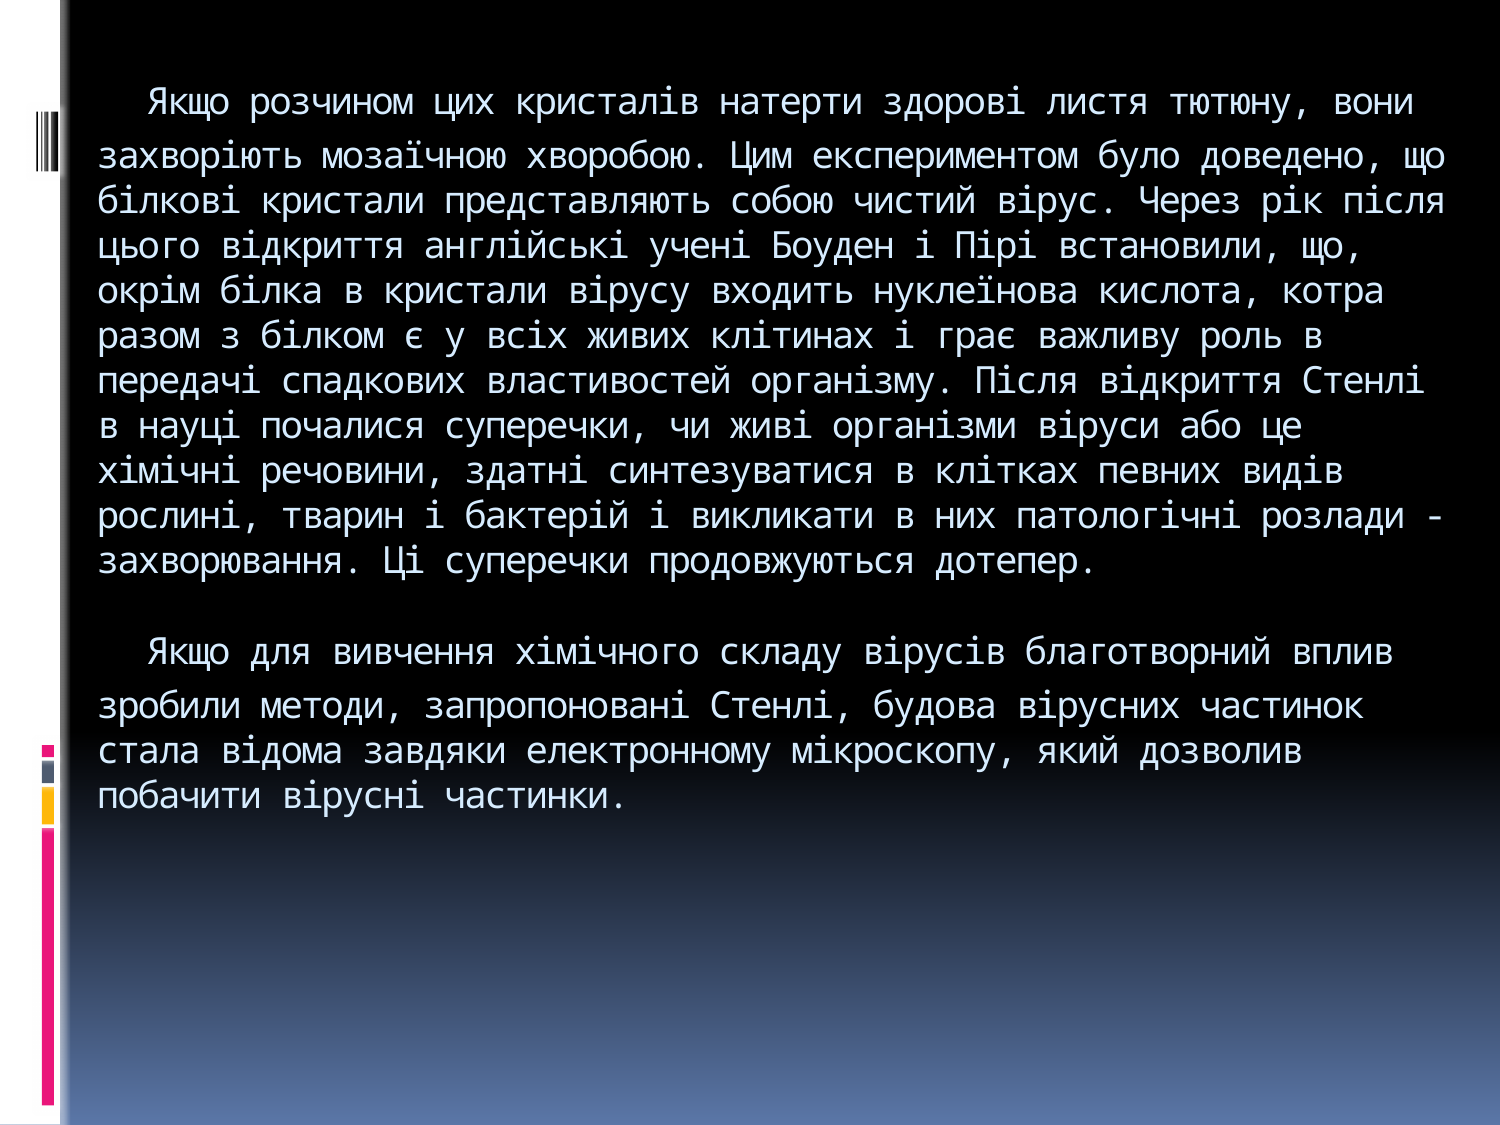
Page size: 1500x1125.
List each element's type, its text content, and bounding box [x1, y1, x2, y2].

title Якщо розчином цих кристалів натерти здорові листя тютюну, вони захворіють мозаїчною хворобою. Цим експериментом було доведено, що білкові кристали представляють собою чистий вірус. Через рік після цього відкриття англійські учені Боуден і Пірі встановили, що, окрім білка в кристали вірусу входить нуклеїнова кислота, котра разом з білком є у всіх живих клітинах і грає важливу роль в передачі спадкових властивостей організму. Після відкриття Стенлі в науці почалися суперечки, чи живі організми віруси або це хімічні речовини, здатні синтезуватися в клітках певних видів рослині, тварин і бактерій і викликати в них патологічні розлади - захворювання. Ці суперечки продовжуються дотепер. Якщо для вивчення хімічного складу вірусів благотворний вплив зробили методи, запропоновані Стенлі, будова вірусних частинок стала відома завдяки електронному мікроскопу, який дозволив побачити вірусні частинки. [82, 23, 1477, 1090]
